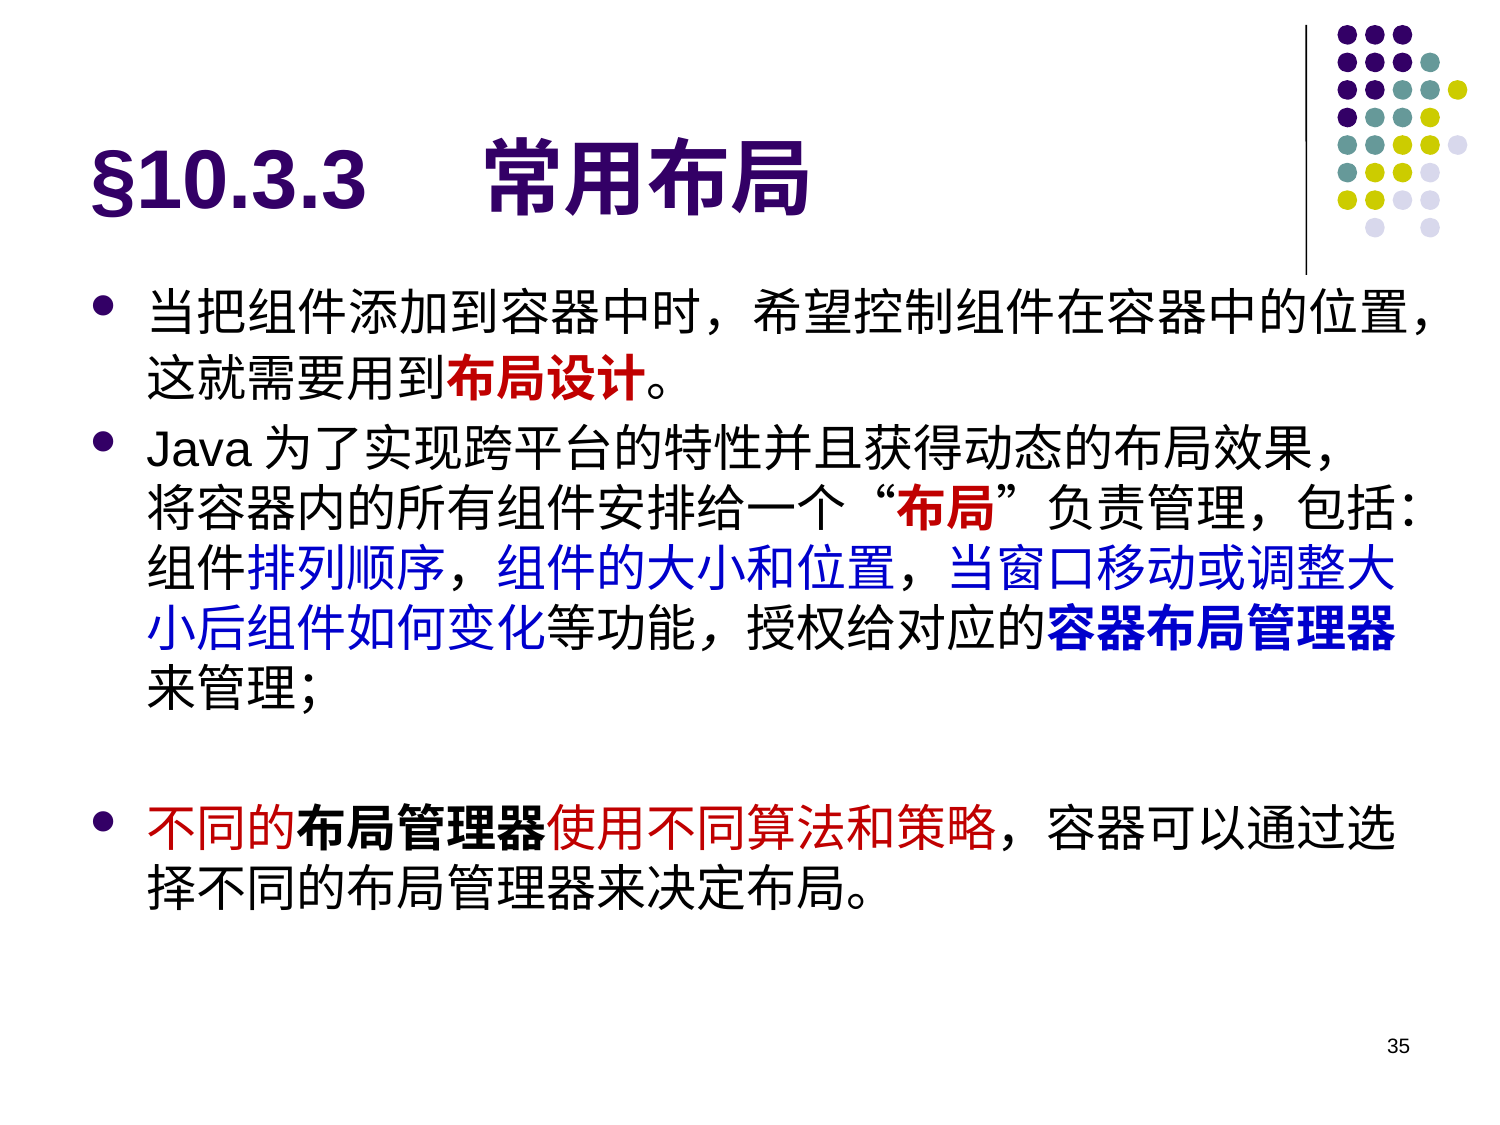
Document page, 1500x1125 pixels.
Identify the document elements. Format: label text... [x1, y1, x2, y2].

list 当把组件添加到容器中时，希望控制组件在容器中的位置，这就需要用到布局设计。 Java为了实现跨平台的特性并且获得动态的布局效果，将容器内的所有组件安排给一个“布局”负责管理，包括：组件排列顺序，组件的大小和位置，当窗口移动或调整大小后组件如何变化等功能，授权给对应的容器布局管理器来管理； 不同的布局管理器使用不同算法和策略，容器可以通过选择不同的布局管理器来决定布局。 [74, 266, 1426, 1006]
slide_number 35 [1074, 1024, 1426, 1101]
title §10.3.3 常用布局 [74, 19, 1313, 233]
